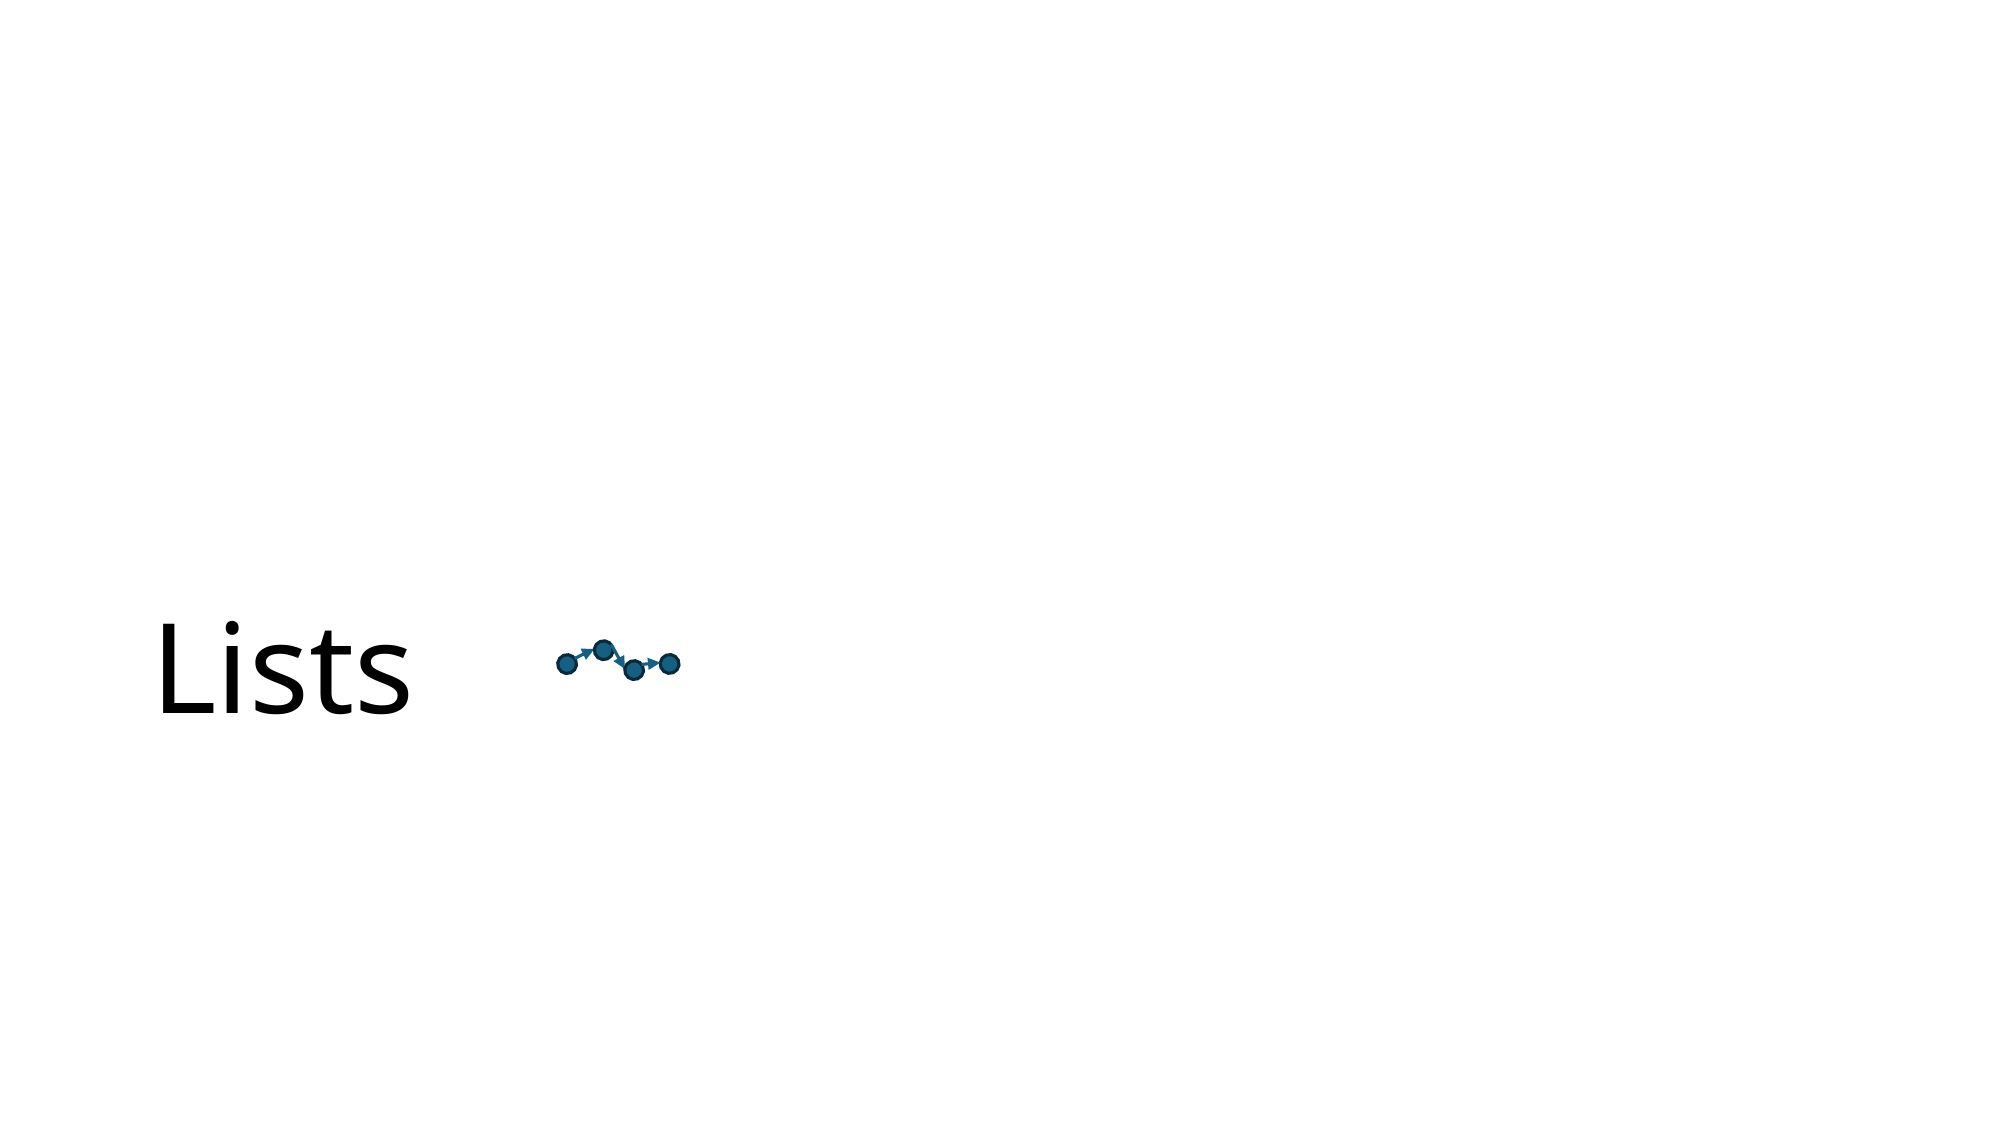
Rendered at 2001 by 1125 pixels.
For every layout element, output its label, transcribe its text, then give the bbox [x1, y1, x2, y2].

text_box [599, 601, 638, 723]
title Lists [136, 280, 1862, 749]
